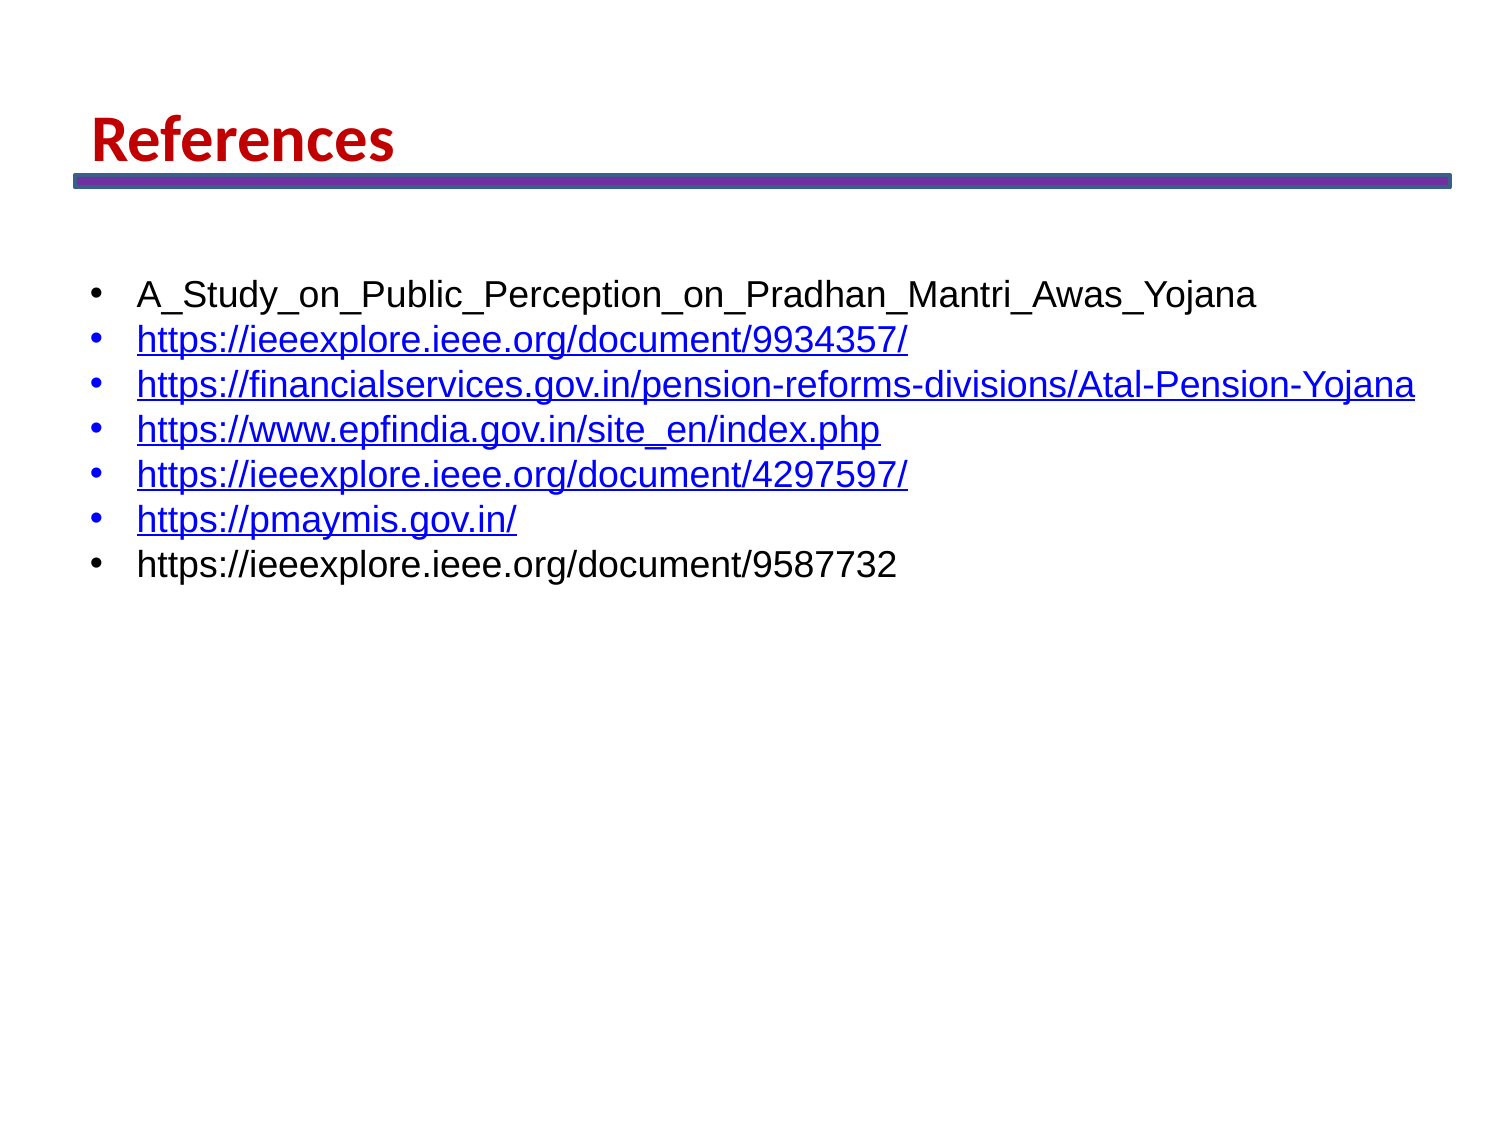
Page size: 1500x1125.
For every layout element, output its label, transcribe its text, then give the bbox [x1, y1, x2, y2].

text_box References [76, 87, 410, 183]
text_box A_Study_on_Public_Perception_on_Pradhan_Mantri_Awas_Yojana https://ieeexplore.ieee.org/document/9934357/ https://financialservices.gov.in/pension-reforms-divisions/Atal-Pension-Yojana https://www.epfindia.gov.in/site_en/index.php https://ieeexplore.ieee.org/document/4297597/ https://pmaymis.gov.in/ https://ieeexplore.ieee.org/document/9587732 [75, 262, 1450, 593]
text_box [75, 175, 1450, 188]
